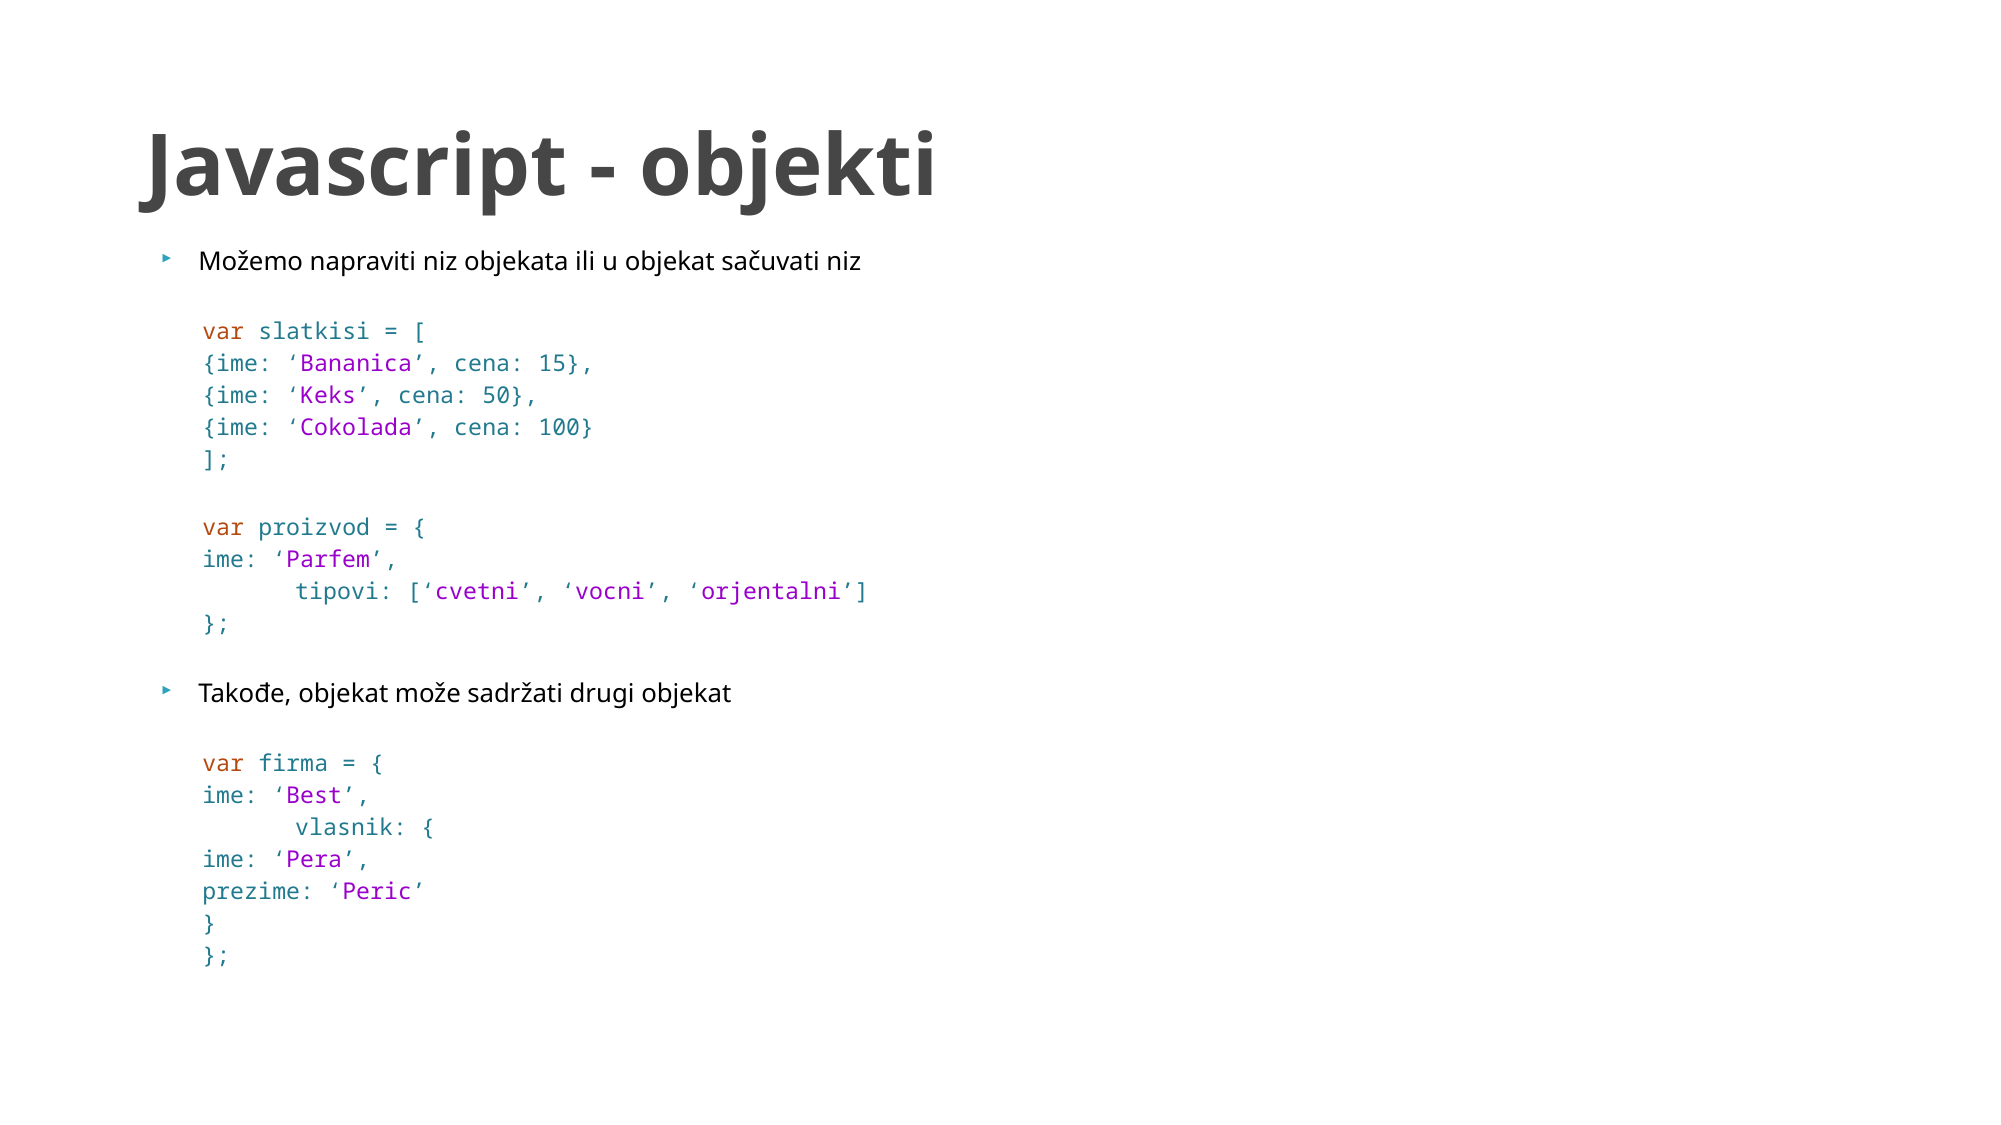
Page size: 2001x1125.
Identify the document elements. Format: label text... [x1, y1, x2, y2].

title Javascript - objekti [130, 52, 1842, 270]
list Možemo napraviti niz objekata ili u objekat sačuvati niz var slatkisi = [ {ime: ‘Bananica’, cena: 15}, {ime: ‘Keks’, cena: 50}, {ime: ‘Cokolada’, cena: 100} ]; var proizvod = { ime: ‘Parfem’, tipovi: [‘cvetni’, ‘vocni’, ‘orjentalni’] }; Takođe, objekat može sadržati drugi objekat var firma = { ime: ‘Best’, vlasnik: { ime: ‘Pera’, prezime: ‘Peric’ } }; [130, 270, 1842, 987]
